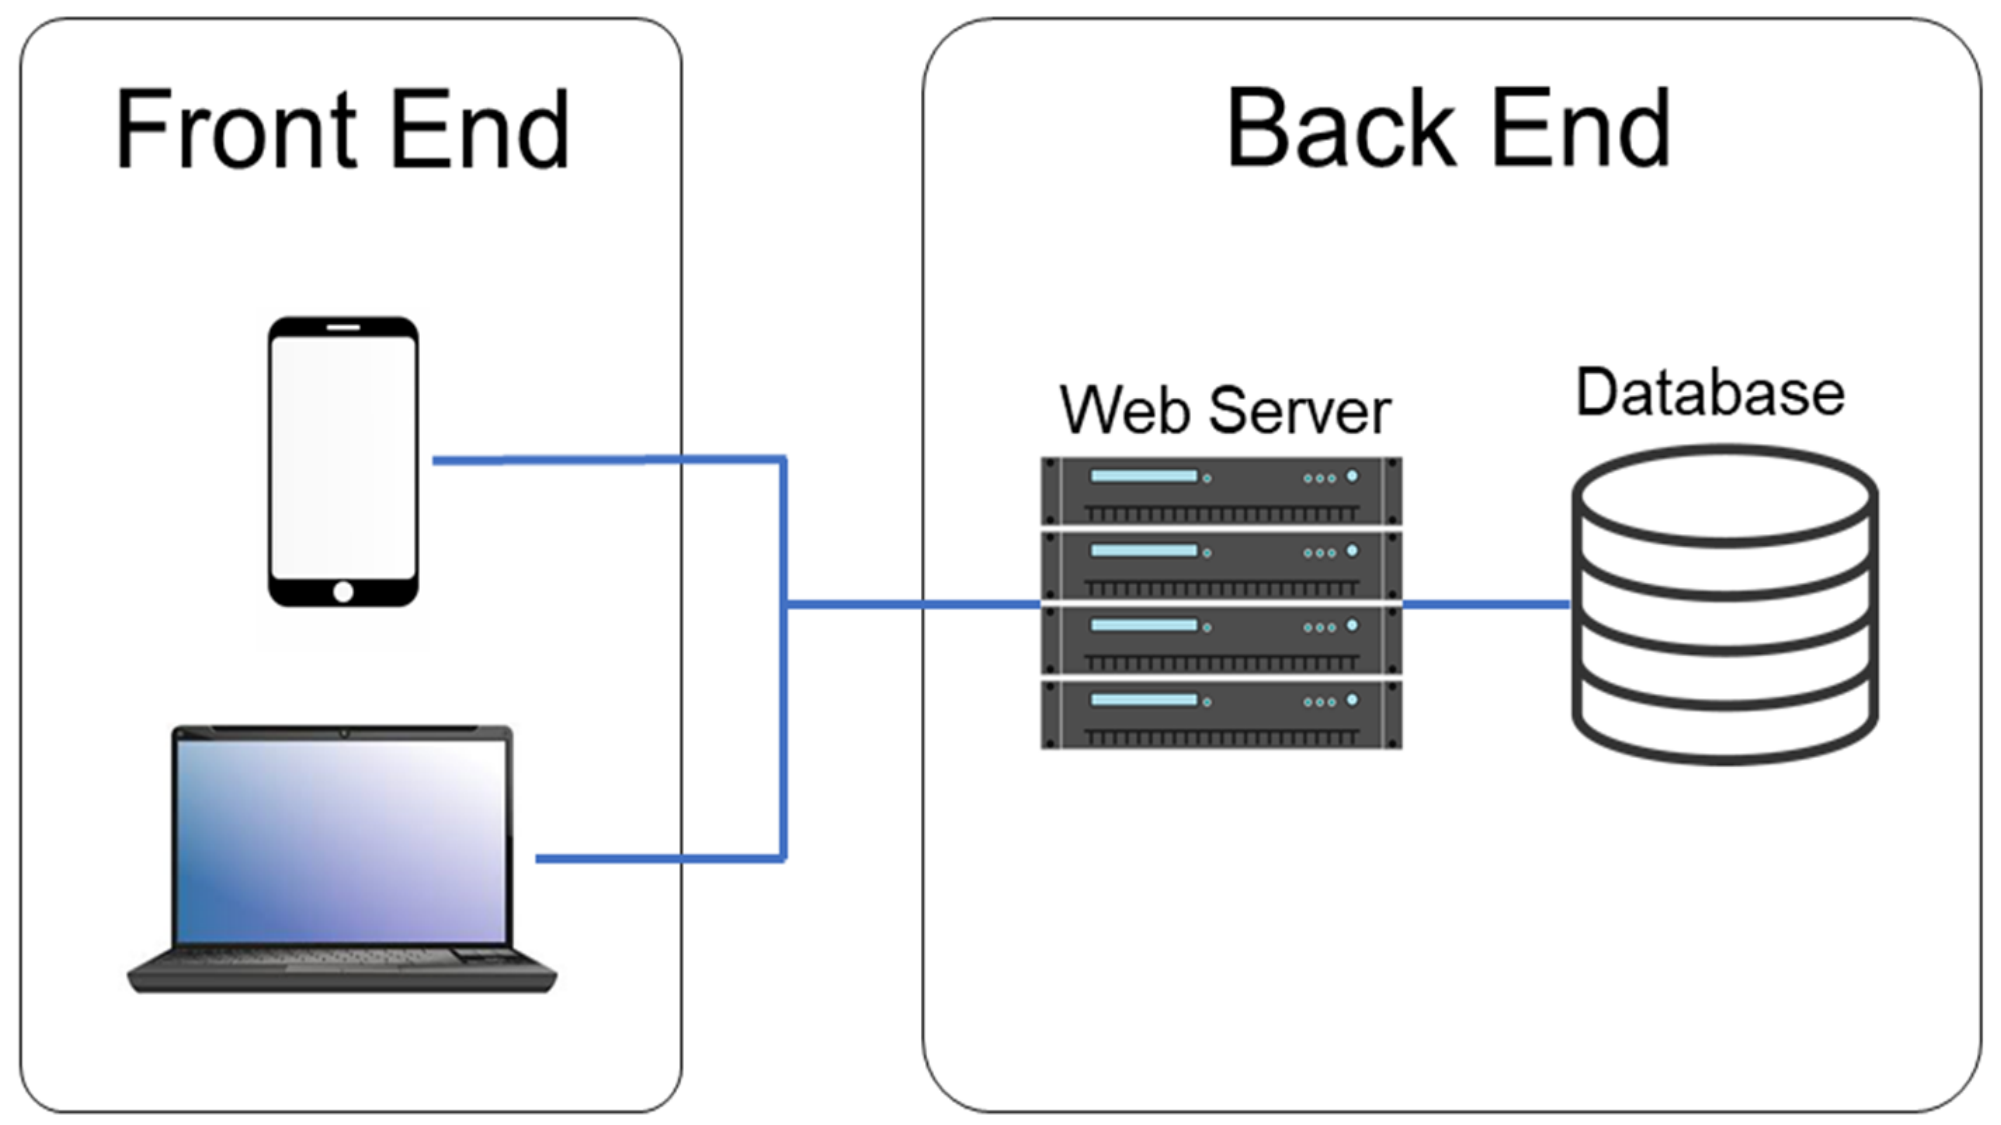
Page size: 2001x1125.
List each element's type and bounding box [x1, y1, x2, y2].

list [0, 0, 2000, 1125]
